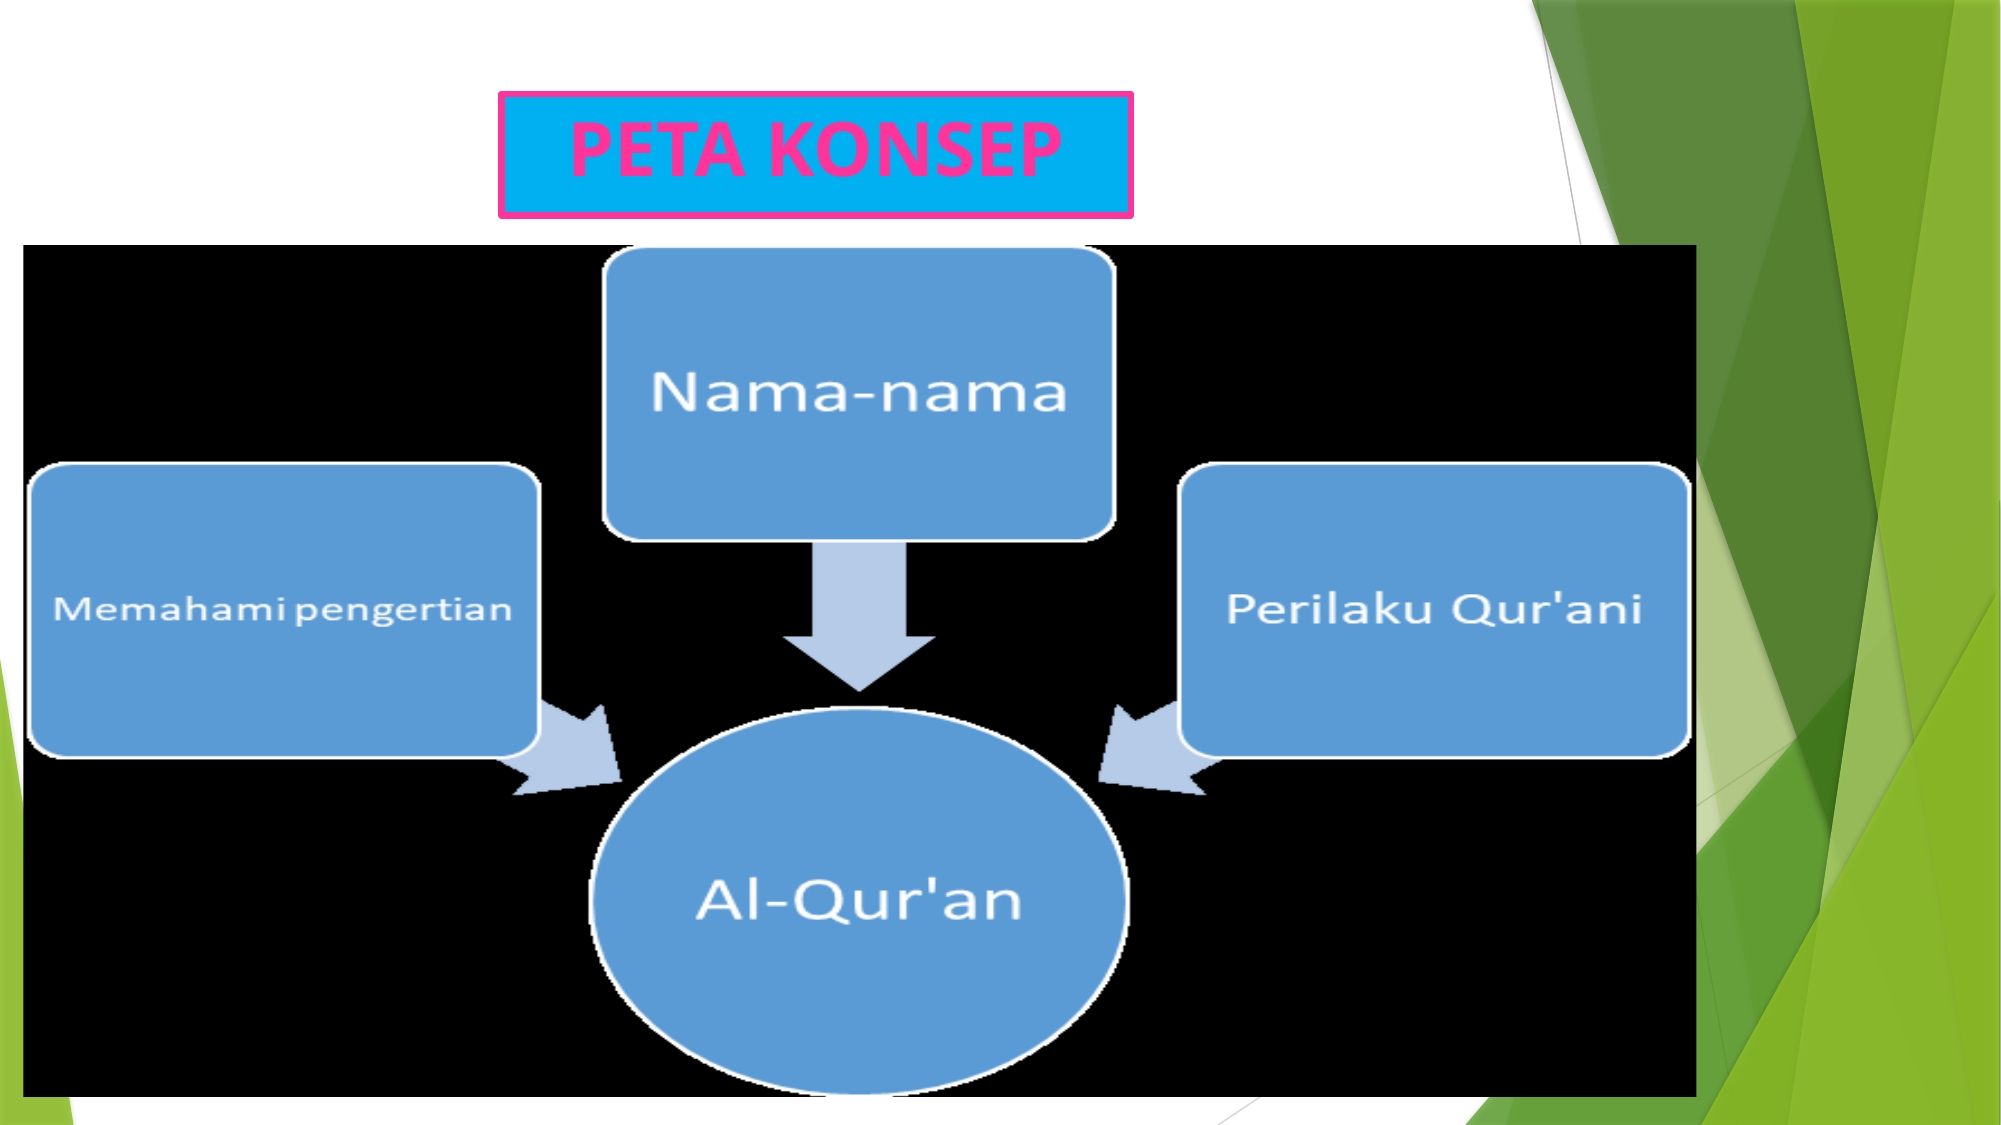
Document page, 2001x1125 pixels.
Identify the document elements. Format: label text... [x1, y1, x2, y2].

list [22, 244, 1697, 1097]
title PETA KONSEP [501, 93, 1131, 216]
